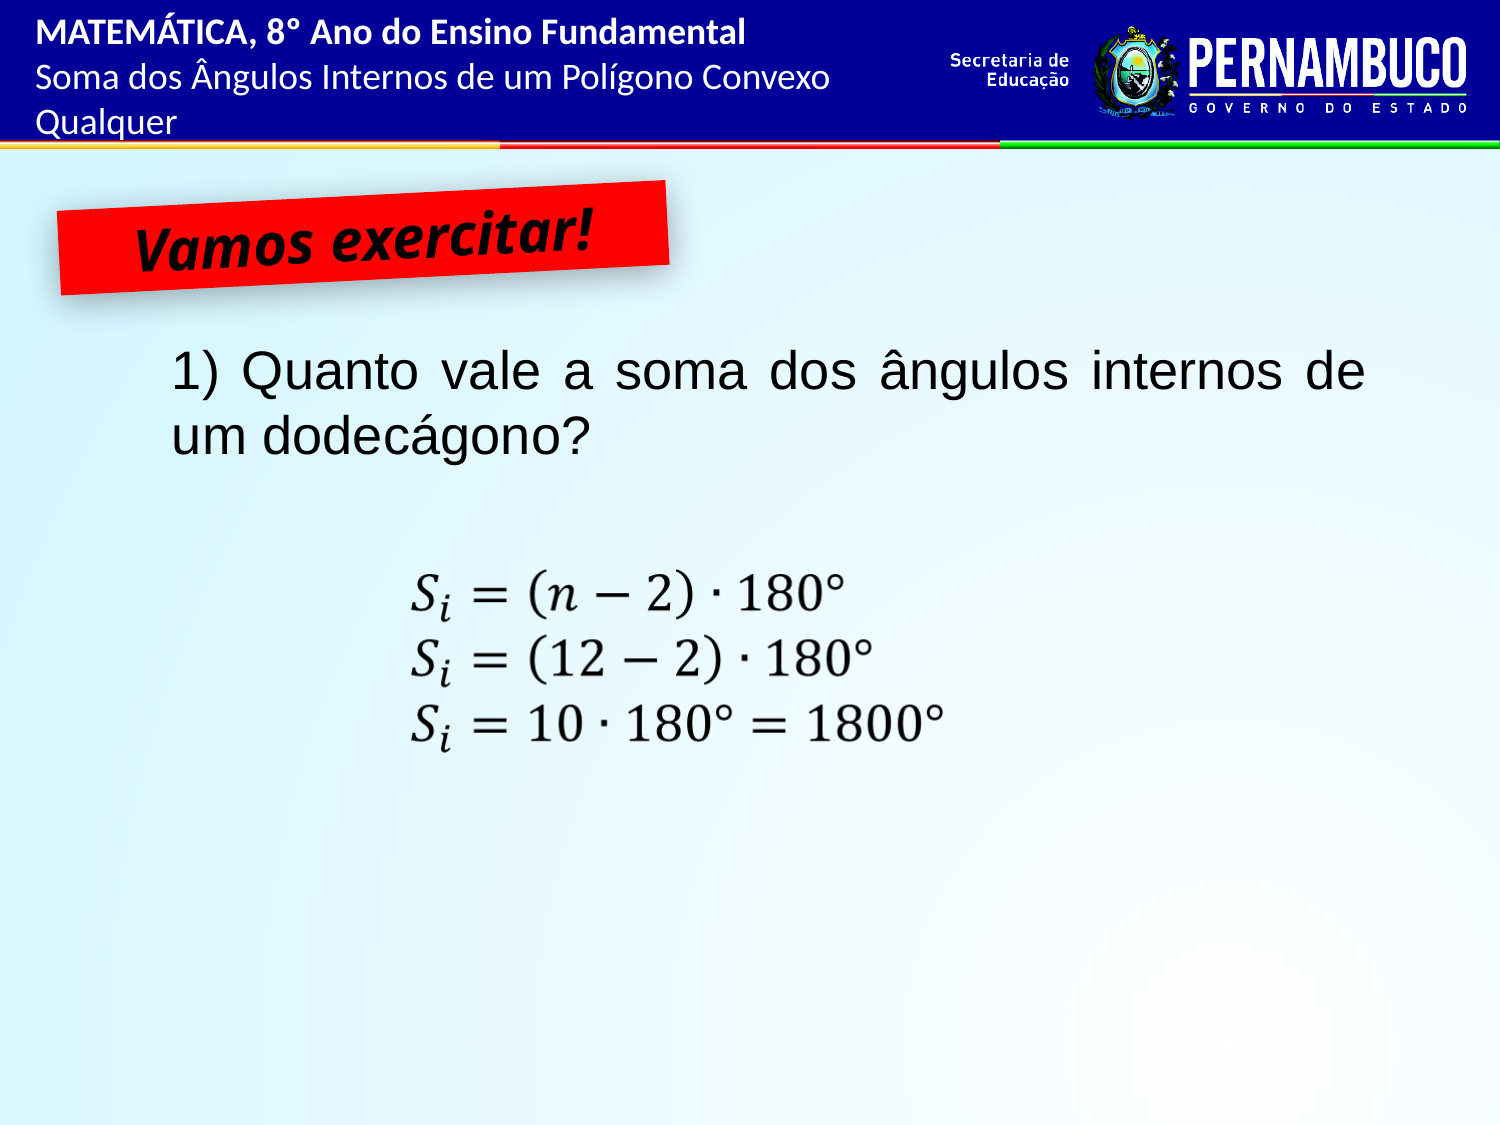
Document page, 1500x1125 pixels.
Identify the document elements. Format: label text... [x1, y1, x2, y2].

text_box [386, 550, 970, 809]
text_box 1) Quanto vale a soma dos ângulos internos de um dodecágono? [82, 328, 1383, 473]
text_box MATEMÁTICA, 8º Ano do Ensino Fundamental Soma dos Ângulos Internos de um Polígono Convexo Qualquer [20, 0, 975, 150]
text_box Vamos exercitar! [56, 180, 670, 296]
picture [0, 0, 1500, 1125]
